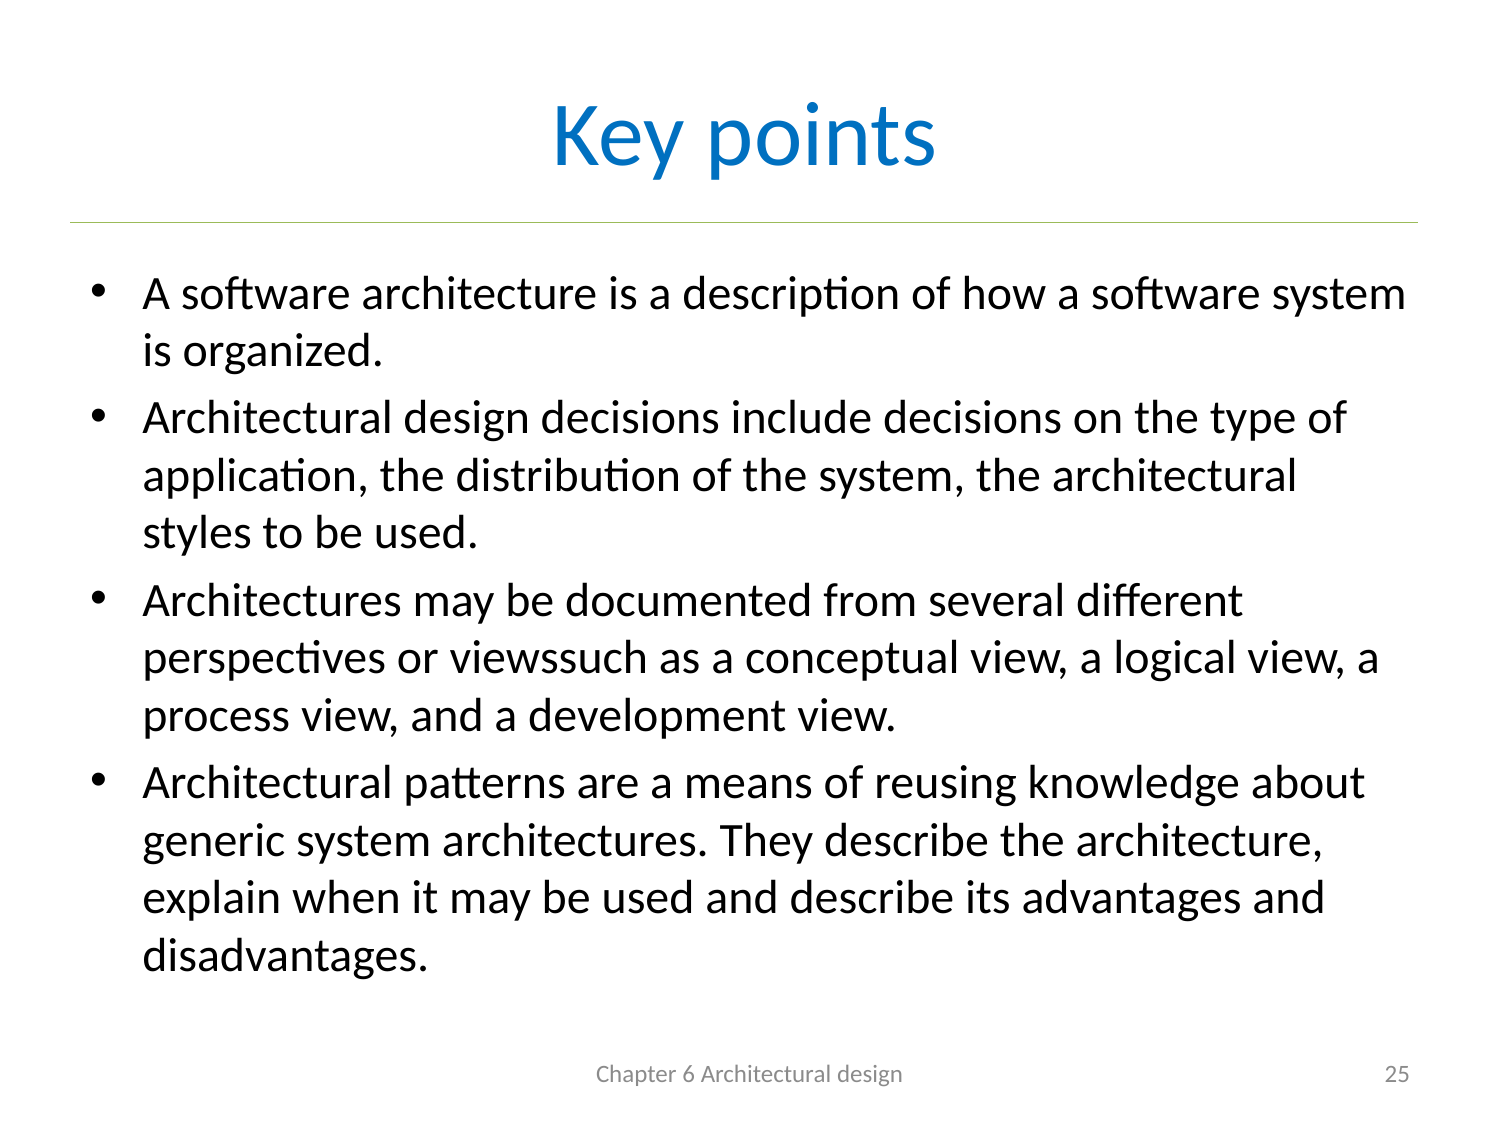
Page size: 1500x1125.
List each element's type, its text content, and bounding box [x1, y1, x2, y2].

slide_number 25 [1074, 1042, 1425, 1103]
title Key points [70, 35, 1421, 223]
footer Chapter 6 Architectural design [512, 1042, 988, 1103]
list A software architecture is a description of how a software system is organized. Architectural design decisions include decisions on the type of application, the distribution of the system, the architectural styles to be used. Architectures may be documented from several different perspectives or viewssuch as a conceptual view, a logical view, a process view, and a development view. Architectural patterns are a means of reusing knowledge about generic system architectures. They describe the architecture, explain when it may be used and describe its advantages and disadvantages. [75, 253, 1425, 997]
